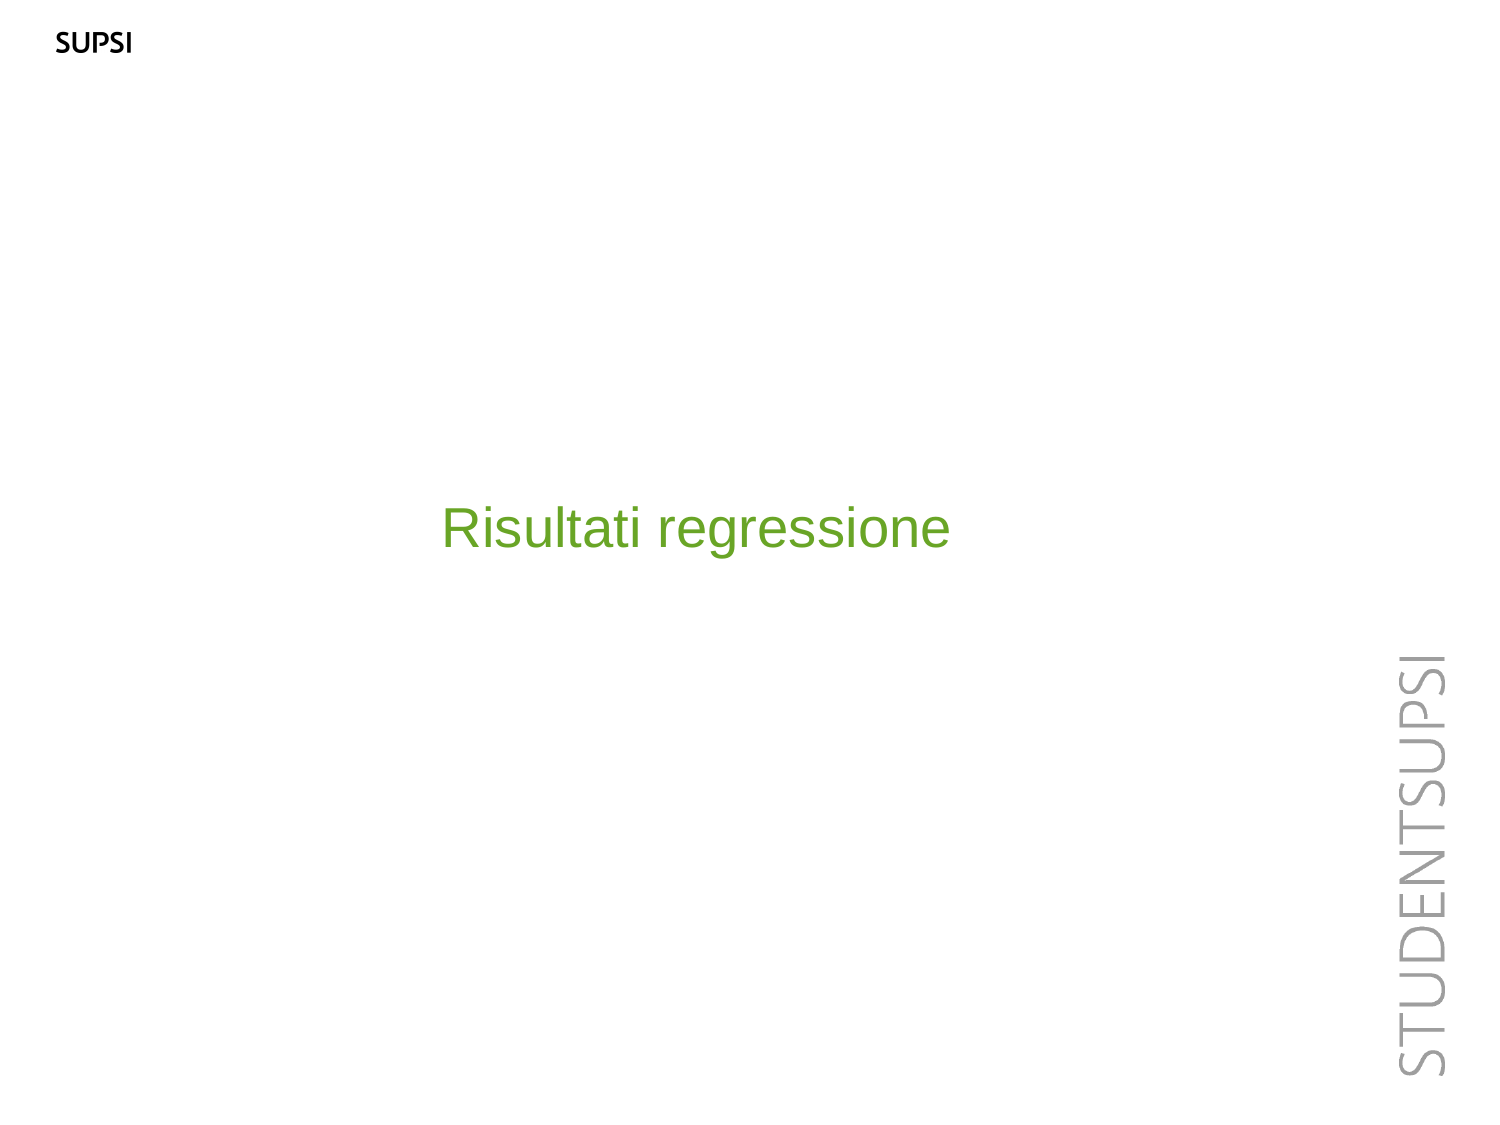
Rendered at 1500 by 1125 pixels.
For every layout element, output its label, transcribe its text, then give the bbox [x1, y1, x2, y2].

picture [1399, 657, 1445, 1076]
list Risultati regressione [53, 491, 1341, 610]
picture [56, 30, 134, 53]
